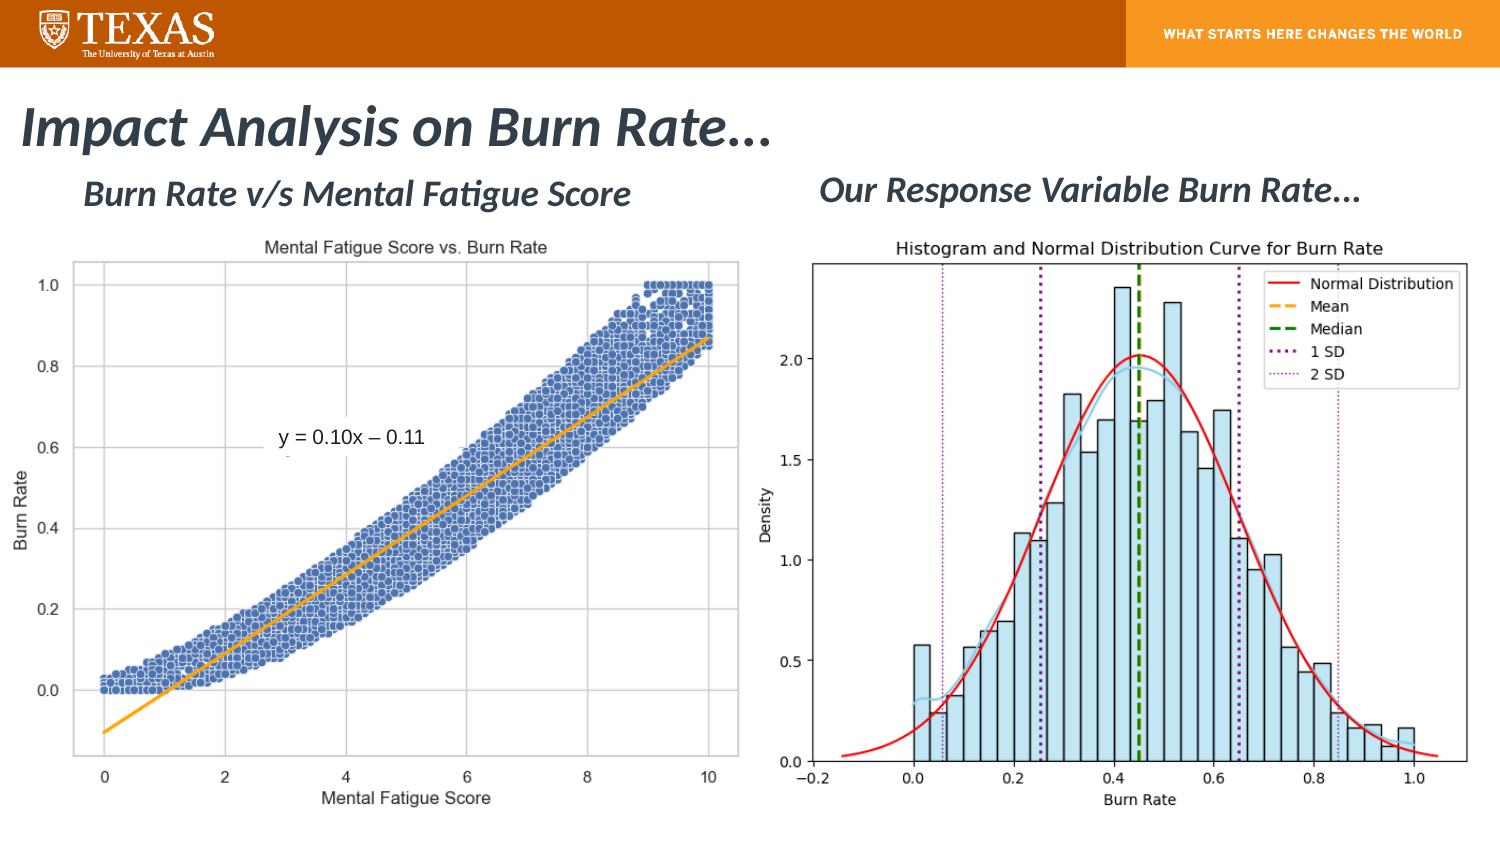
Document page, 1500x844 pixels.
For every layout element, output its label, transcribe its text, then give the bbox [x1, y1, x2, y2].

text_box Our Response Variable Burn Rate... [804, 142, 1500, 233]
text_box [0, 59, 804, 201]
picture [0, 201, 1500, 844]
title Burn Rate v/s Mental Fatigue Score [68, 201, 764, 229]
text_box Impact Analysis on Burn Rate... [4, 52, 1355, 194]
picture [0, 0, 1500, 142]
